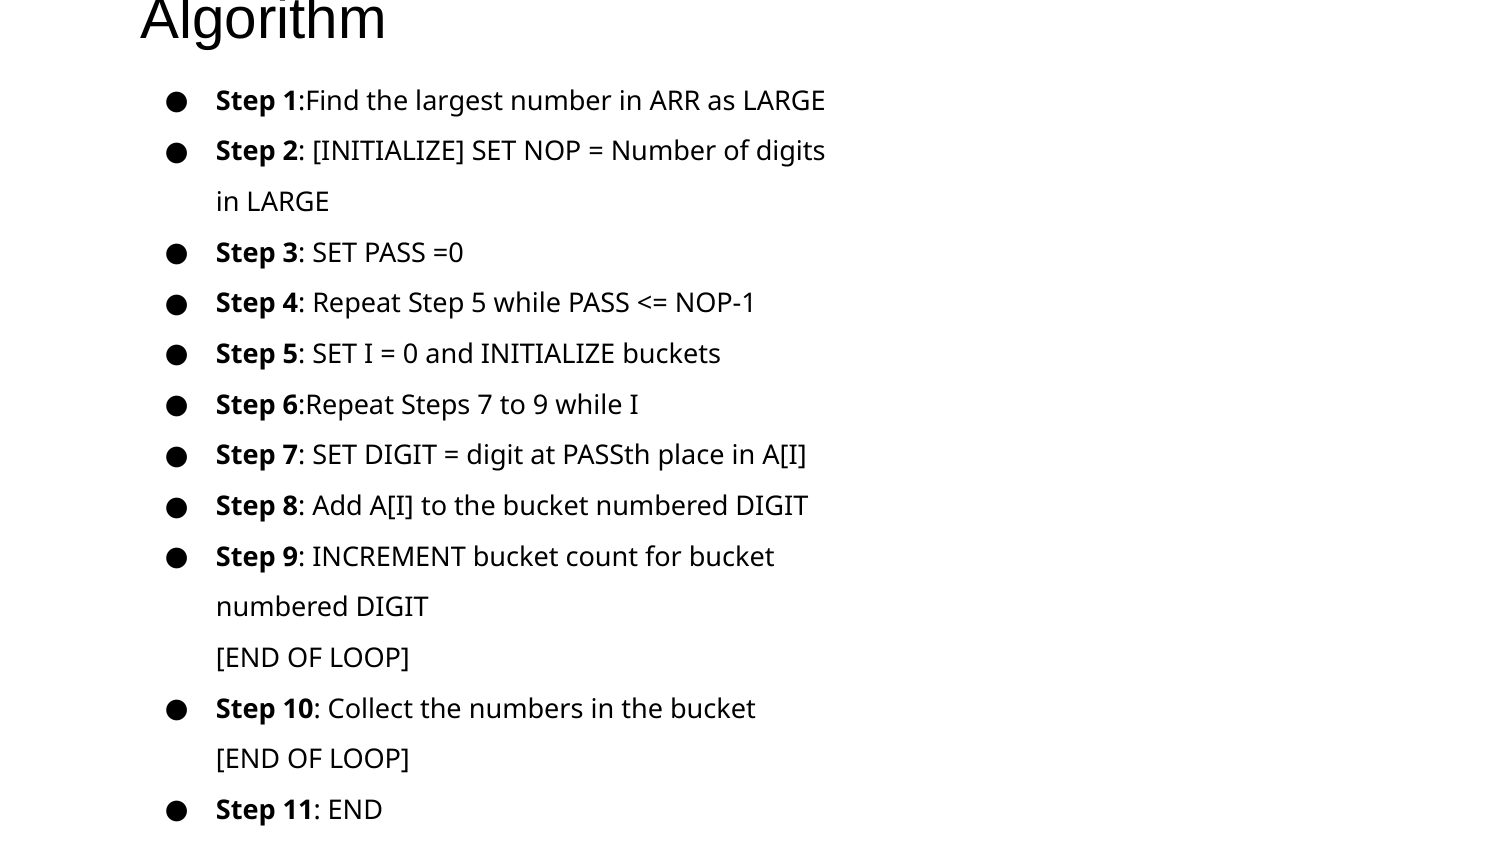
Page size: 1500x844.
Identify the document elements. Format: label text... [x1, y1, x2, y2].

list Step 1:Find the largest number in ARR as LARGE Step 2: [INITIALIZE] SET NOP = Number of digits in LARGE Step 3: SET PASS =0 Step 4: Repeat Step 5 while PASS <= NOP-1 Step 5: SET I = 0 and INITIALIZE buckets Step 6:Repeat Steps 7 to 9 while I Step 7: SET DIGIT = digit at PASSth place in A[I] Step 8: Add A[I] to the bucket numbered DIGIT Step 9: INCREMENT bucket count for bucket numbered DIGIT [END OF LOOP] Step 10: Collect the numbers in the bucket [END OF LOOP] Step 11: END [129, 59, 1345, 557]
title Algorithm [129, 0, 1345, 59]
